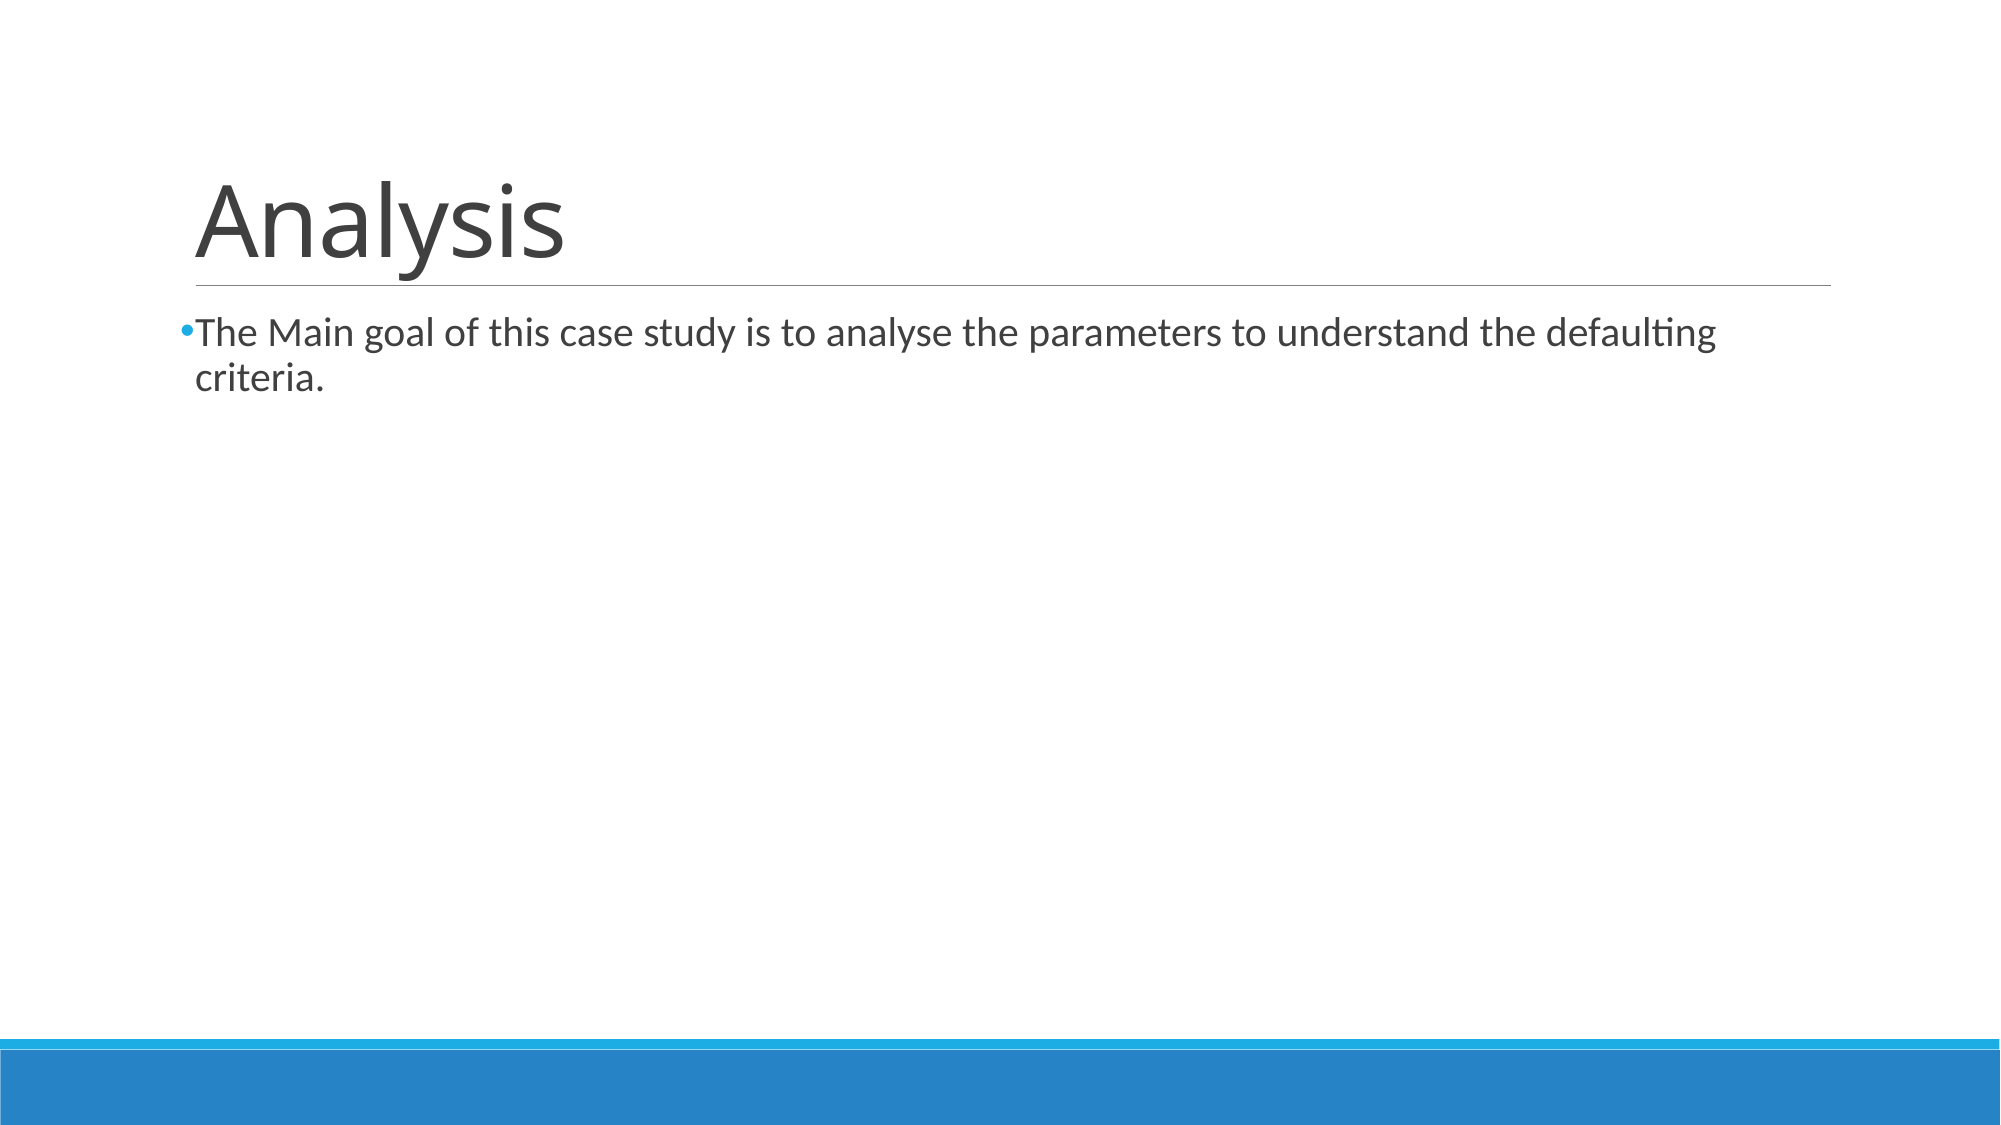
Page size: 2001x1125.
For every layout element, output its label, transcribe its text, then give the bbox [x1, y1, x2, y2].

title Analysis [180, 47, 1830, 285]
list The Main goal of this case study is to analyse the parameters to understand the defaulting criteria. [180, 302, 1830, 963]
